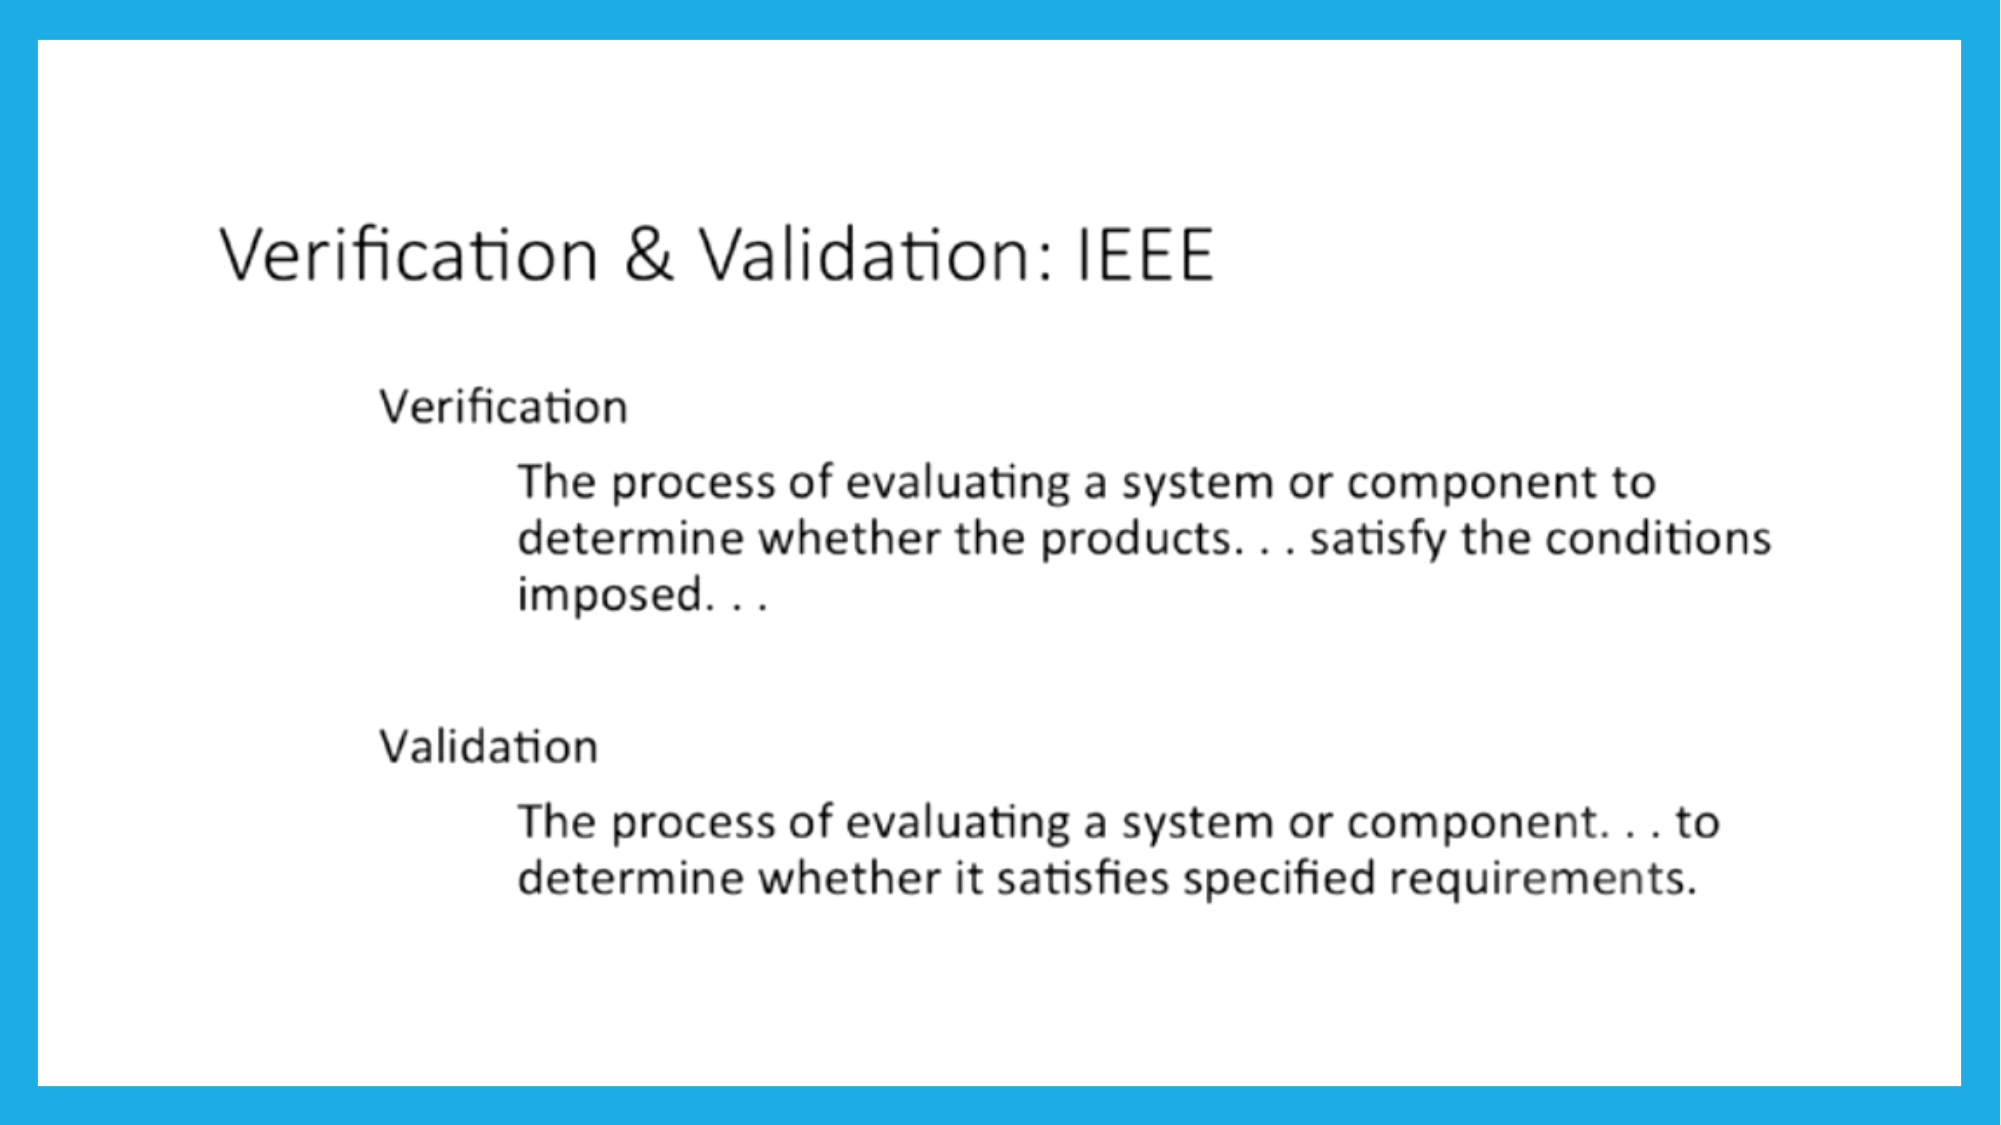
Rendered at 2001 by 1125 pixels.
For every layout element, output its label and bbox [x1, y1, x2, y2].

picture [132, 157, 1862, 968]
